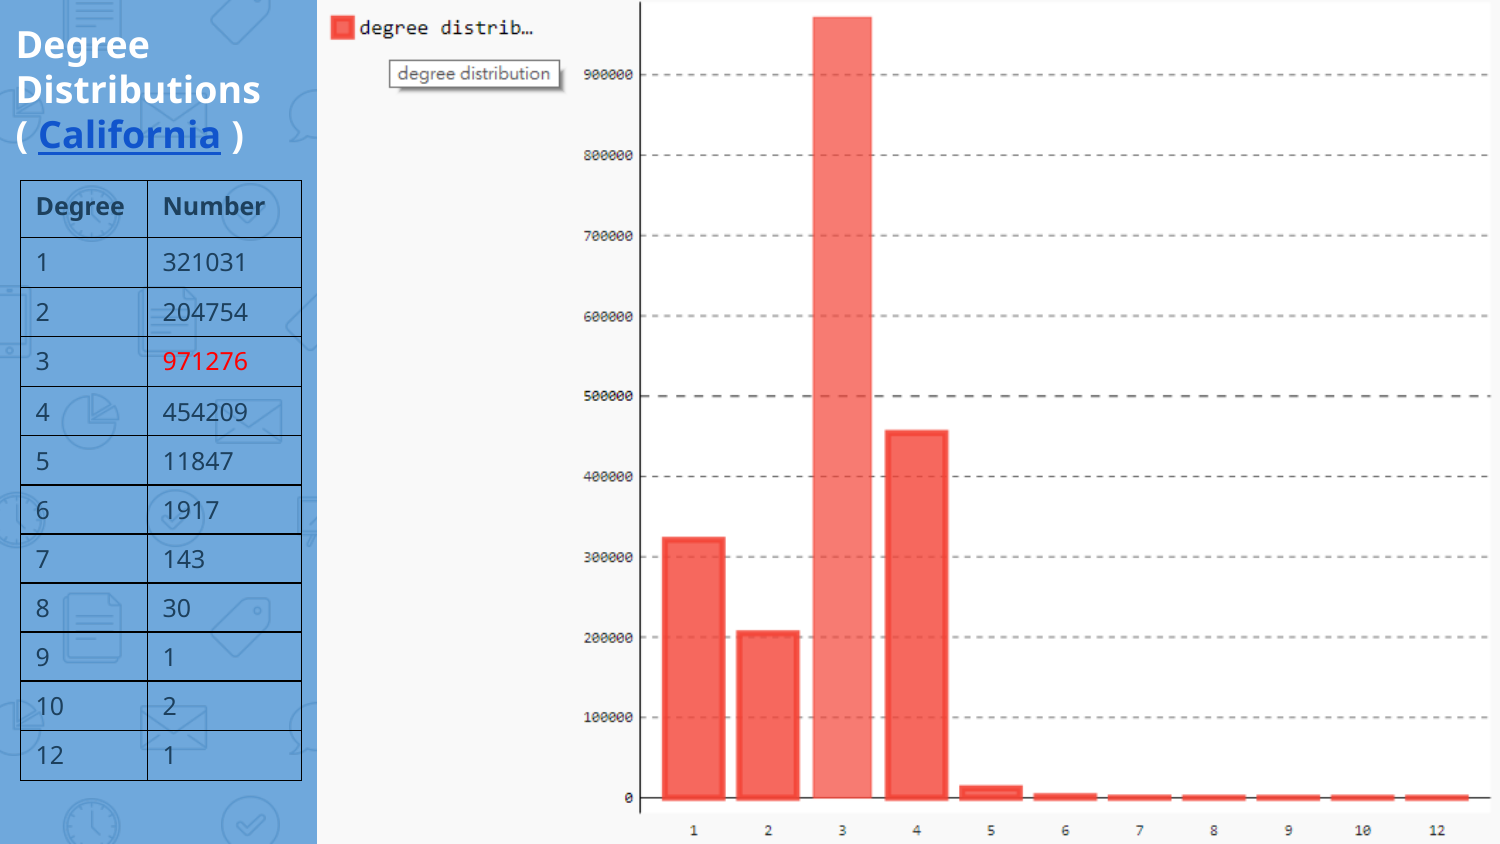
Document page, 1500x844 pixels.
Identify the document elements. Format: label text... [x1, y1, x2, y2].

table_cell 6 [21, 486, 147, 533]
table_cell 10 [21, 682, 147, 730]
table_header Number [148, 181, 301, 237]
table_cell 2 [148, 682, 301, 730]
table_cell 12 [21, 731, 147, 780]
table_cell 1 [148, 731, 301, 780]
table_cell 1 [21, 238, 147, 287]
table_cell 143 [148, 535, 301, 582]
title Degree Distributions ( California ) [0, 6, 311, 168]
table_cell 454209 [148, 387, 301, 435]
table_cell 5 [21, 436, 147, 484]
table_cell 971276 [148, 337, 301, 386]
table_cell 1917 [148, 486, 301, 533]
table_cell 4 [21, 387, 147, 435]
table_cell 7 [21, 535, 147, 582]
picture [316, 0, 1500, 844]
table_cell 204754 [148, 288, 301, 336]
table_cell 321031 [148, 238, 301, 287]
table_cell 1 [148, 633, 301, 680]
table_cell 8 [21, 584, 147, 631]
table_cell 3 [21, 337, 147, 386]
table_cell 2 [21, 288, 147, 336]
table_cell 11847 [148, 436, 301, 484]
table_cell 9 [21, 633, 147, 680]
table_header Degree [21, 181, 147, 237]
table_cell 30 [148, 584, 301, 631]
